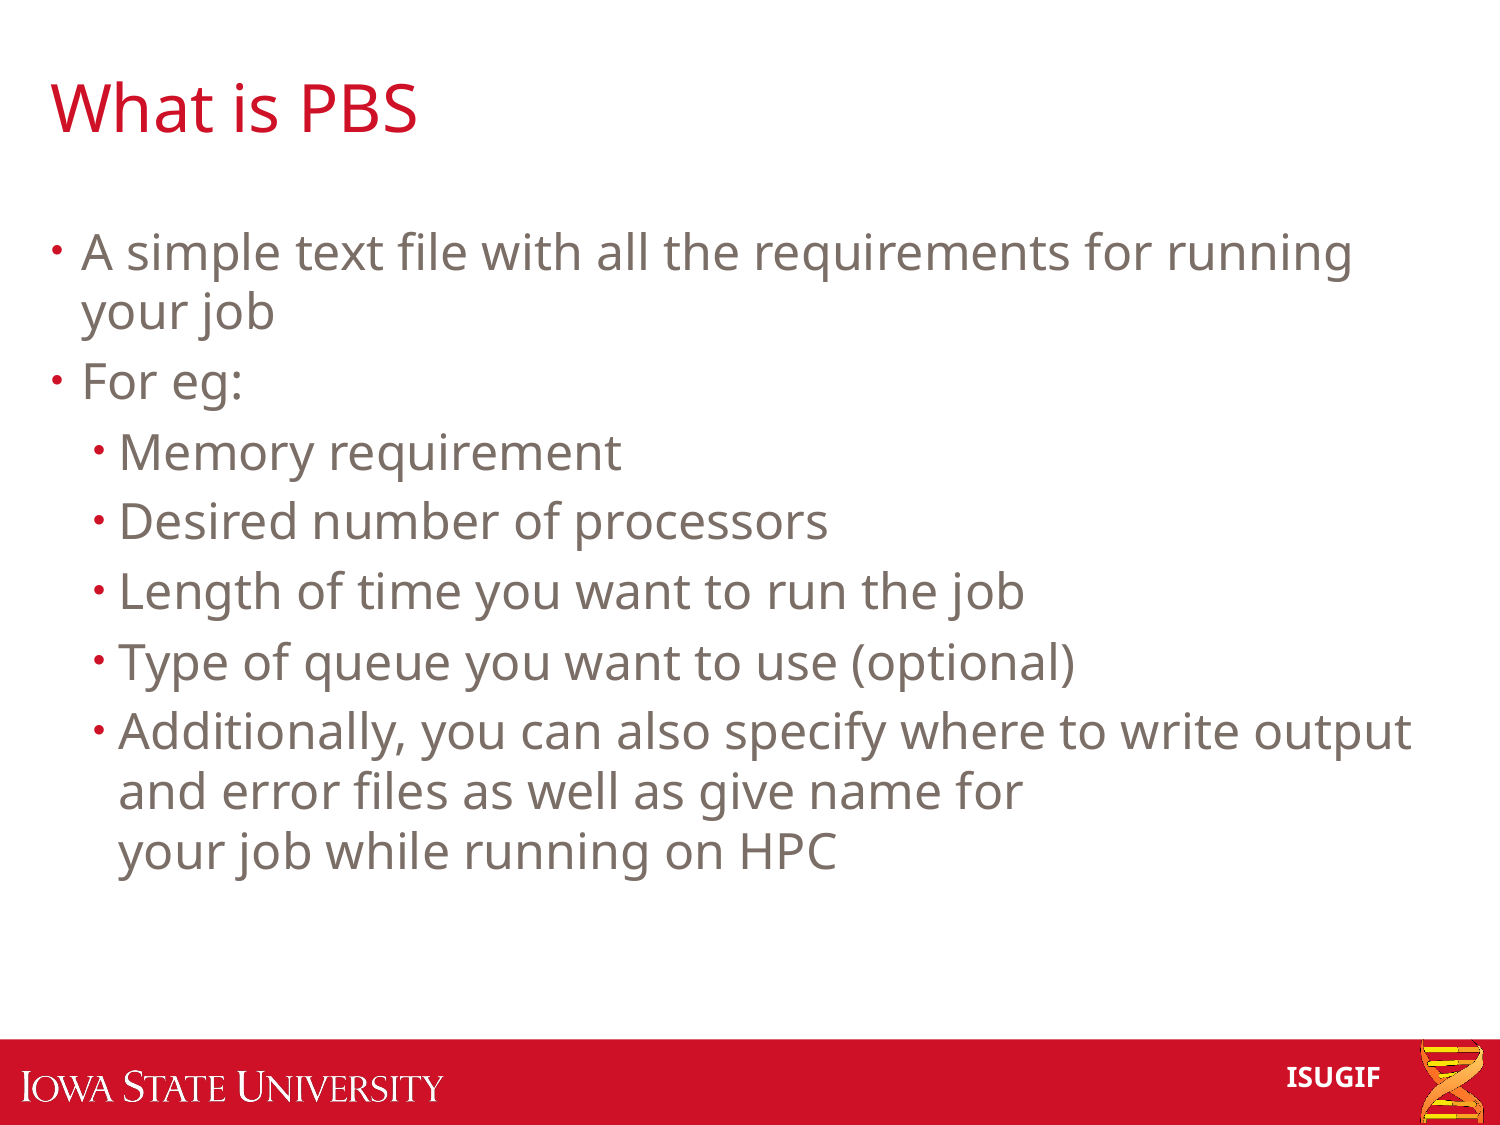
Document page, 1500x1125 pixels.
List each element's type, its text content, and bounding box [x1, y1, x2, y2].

list A simple text file with all the requirements for running your job For eg: Memory requirement Desired number of processors Length of time you want to run the job Type of queue you want to use (optional) Additionally, you can also specify where to write output and error files as well as give name for your job while running on HPC [34, 212, 1476, 976]
picture [21, 1070, 444, 1106]
title What is PBS [34, 12, 1311, 201]
picture [1413, 1039, 1491, 1125]
